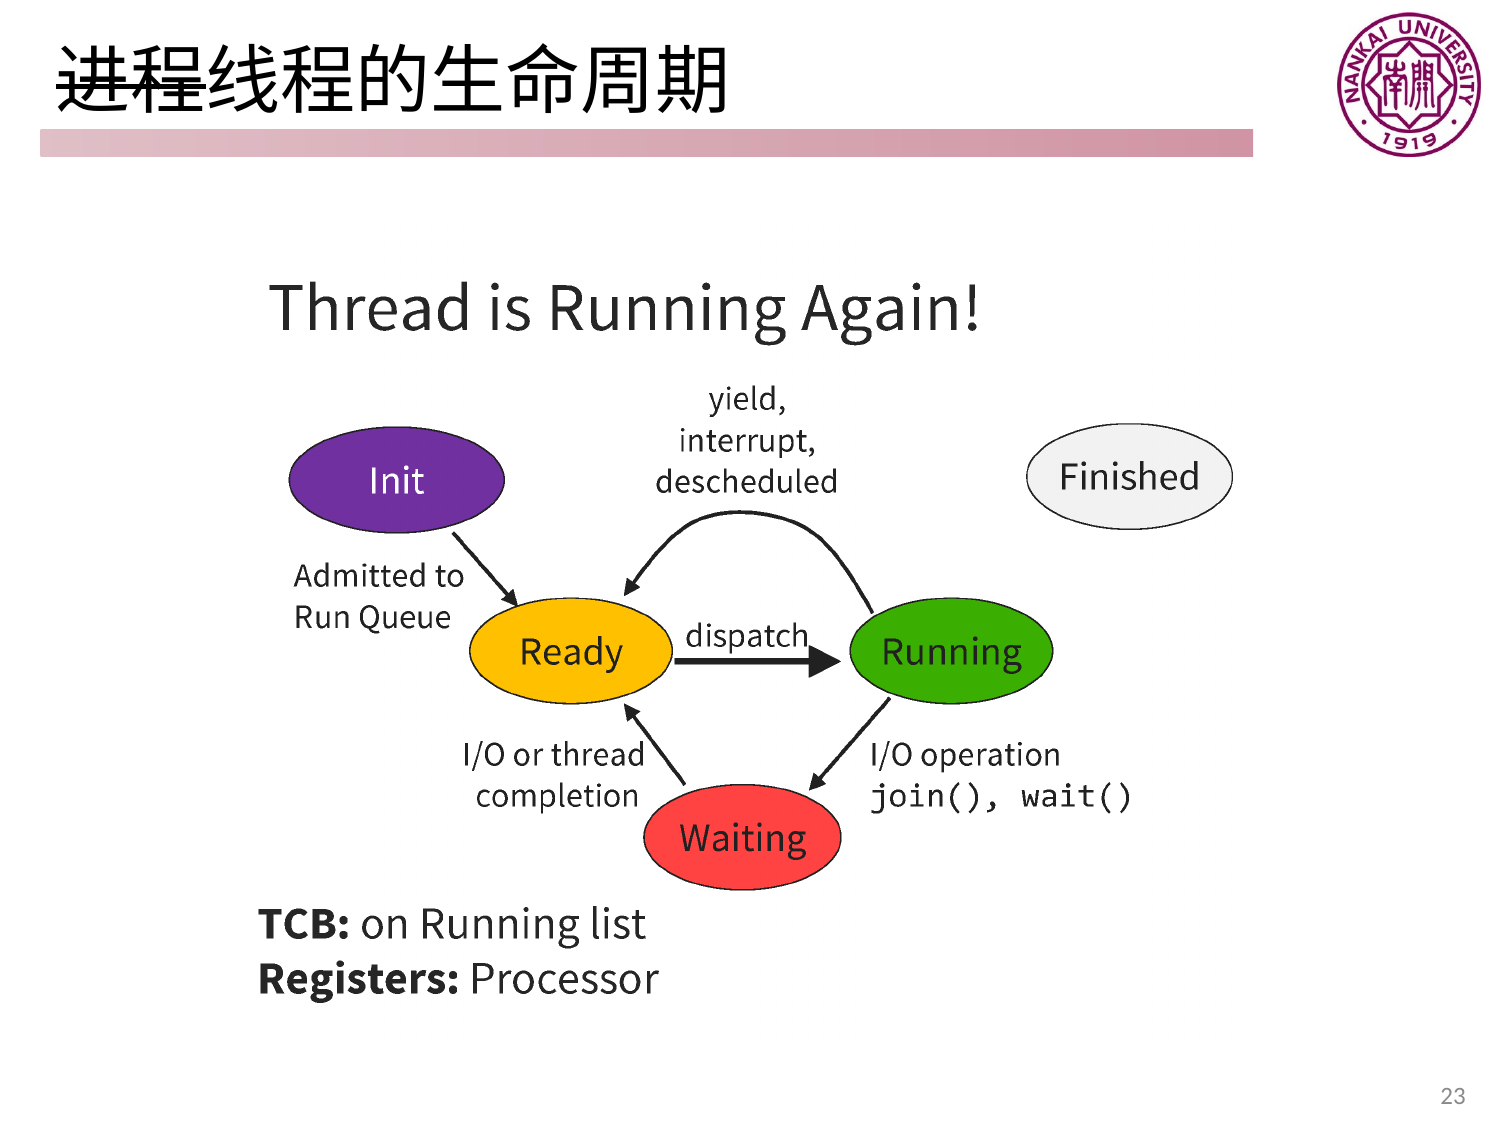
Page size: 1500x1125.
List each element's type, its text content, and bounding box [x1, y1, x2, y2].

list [228, 218, 1294, 1042]
picture [1337, 12, 1481, 157]
slide_number 23 [1143, 1065, 1481, 1125]
title 进程线程的生命周期 [40, 33, 1335, 133]
